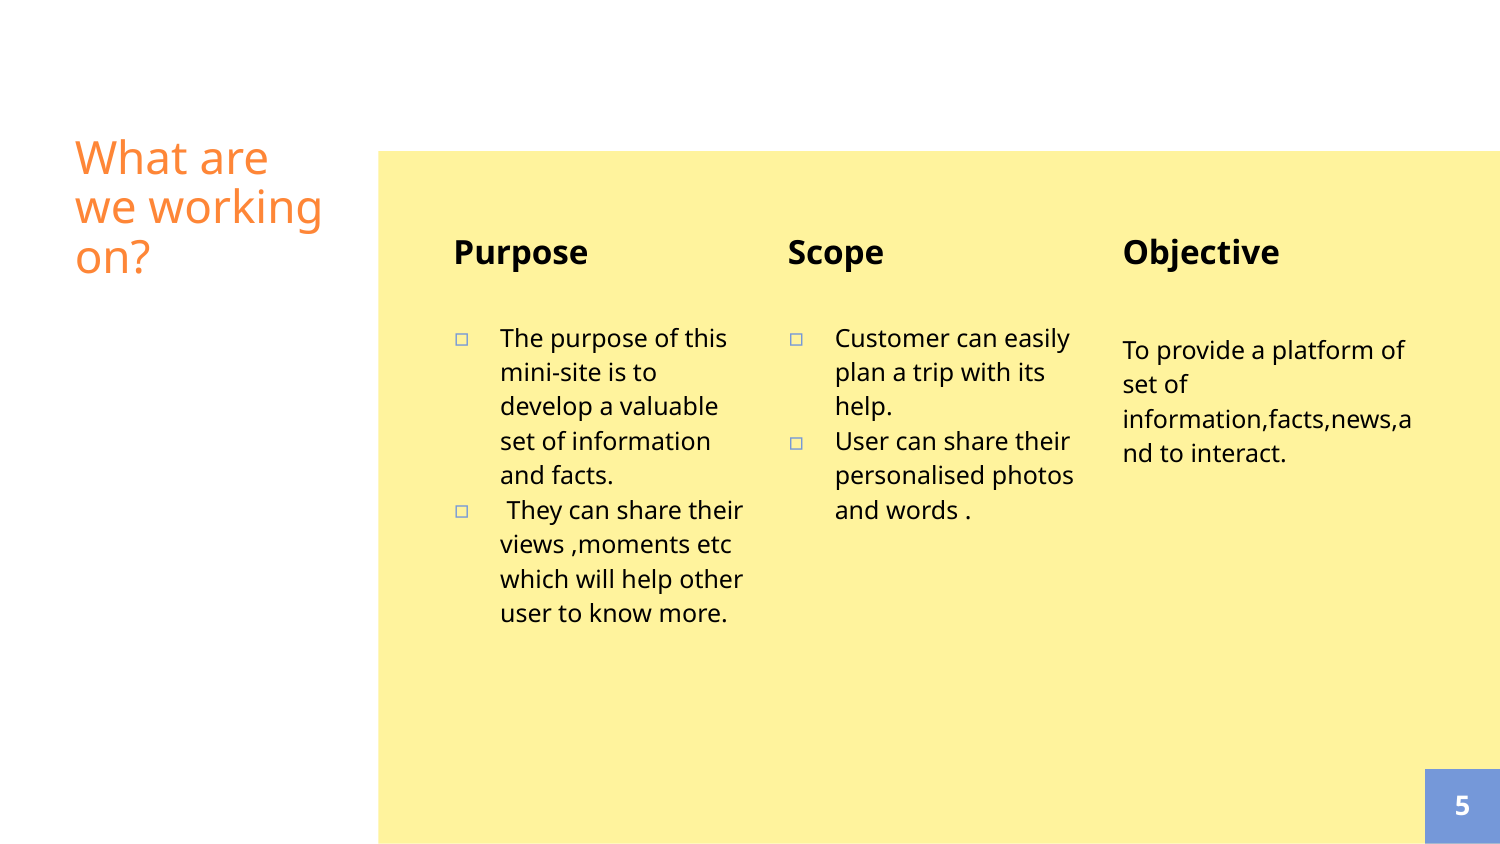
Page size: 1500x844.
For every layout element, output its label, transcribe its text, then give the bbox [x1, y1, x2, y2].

title What are we working on? [74, 135, 342, 769]
slide_number 5 [1425, 769, 1500, 844]
list Scope Customer can easily plan a trip with its help. User can share their personalised photos and words . [787, 225, 1091, 769]
list Objective To provide a platform of set of information,facts,news,and to interact. [1122, 225, 1426, 769]
list Purpose The purpose of this mini-site is to develop a valuable set of information and facts. They can share their views ,moments etc which will help other user to know more. [453, 225, 757, 769]
